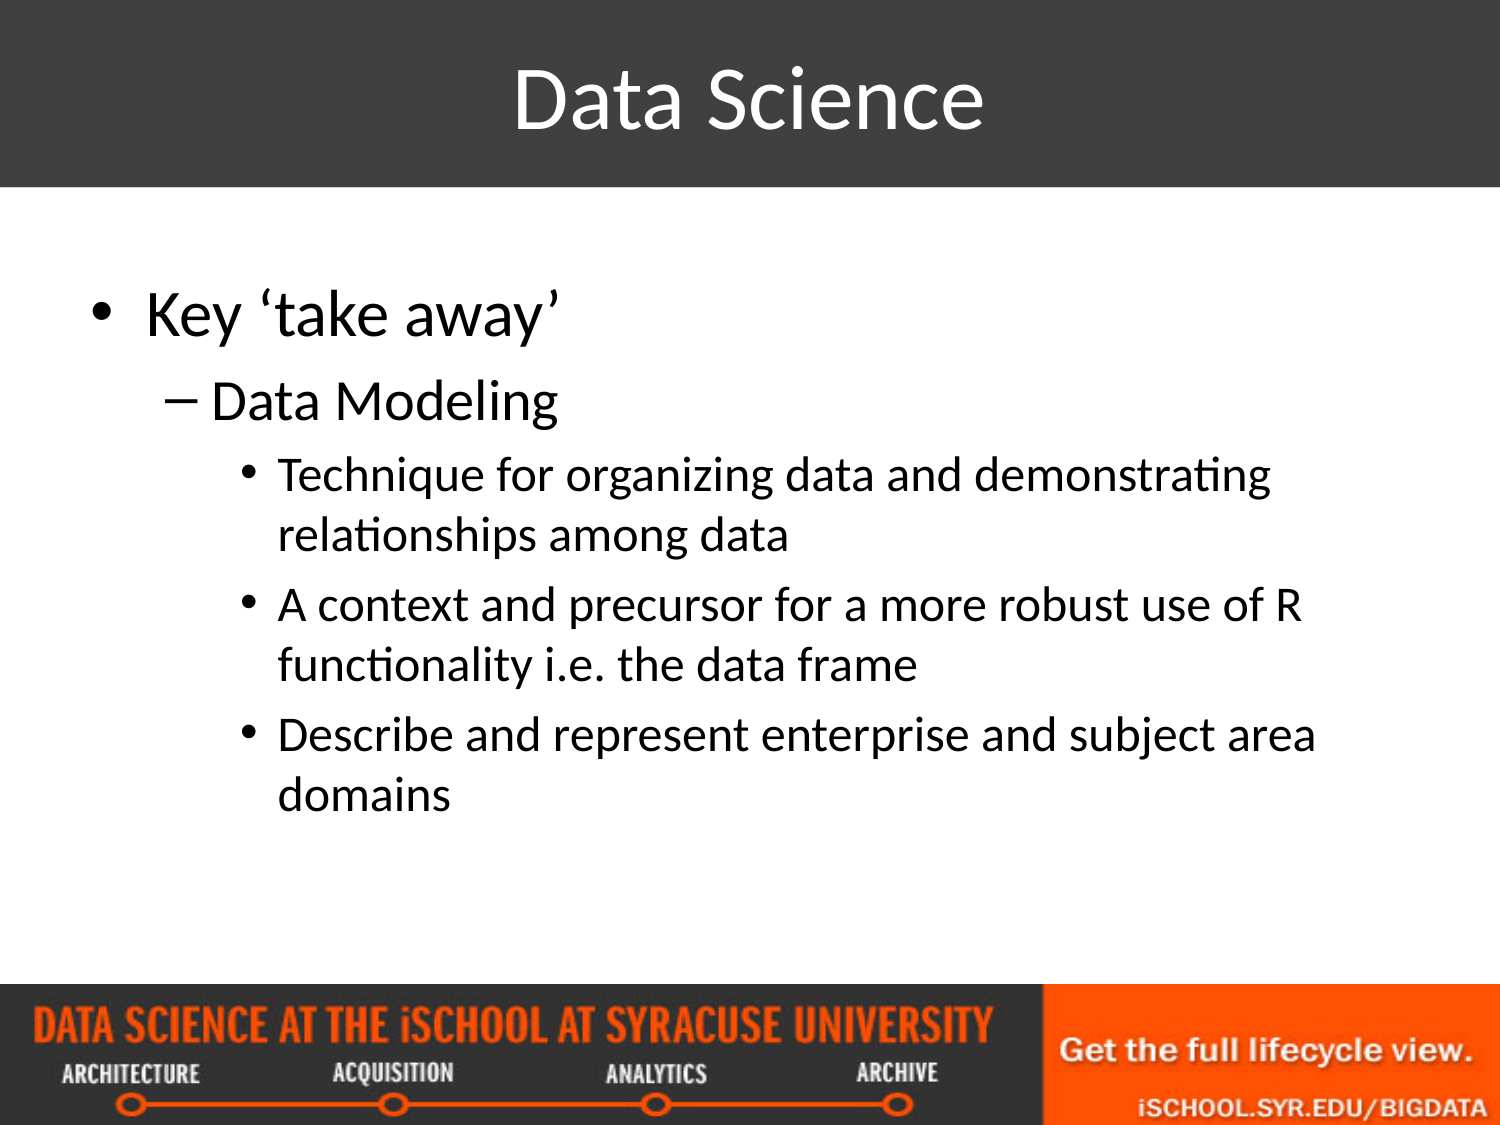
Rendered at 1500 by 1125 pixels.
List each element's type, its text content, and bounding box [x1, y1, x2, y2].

list Key ‘take away’ Data Modeling Technique for organizing data and demonstrating relationships among data A context and precursor for a more robust use of R functionality i.e. the data frame Describe and represent enterprise and subject area domains [75, 262, 1425, 1005]
picture [0, 984, 1500, 1125]
title Data Science [0, 0, 1500, 188]
